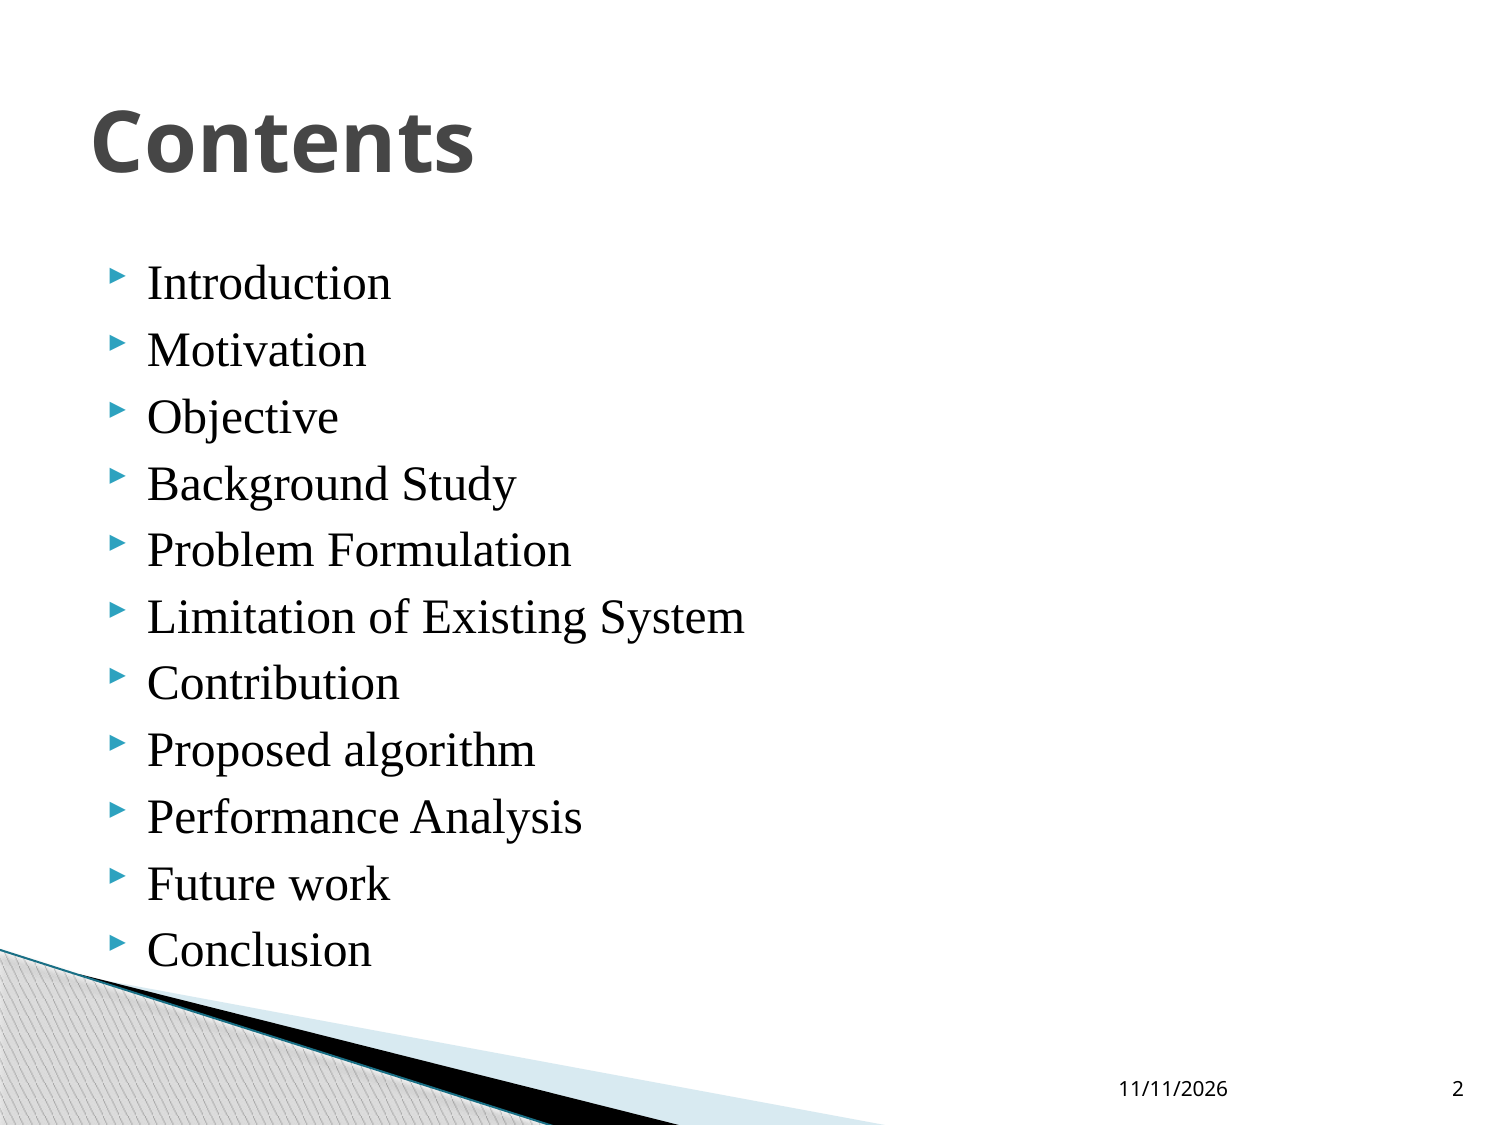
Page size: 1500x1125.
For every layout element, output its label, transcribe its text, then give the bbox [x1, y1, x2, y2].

slide_number 2 [1419, 1051, 1479, 1112]
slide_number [1103, 1051, 1419, 1112]
list Introduction Motivation Objective Background Study Problem Formulation Limitation of Existing System Contribution Proposed algorithm Performance Analysis Future work Conclusion [75, 243, 1425, 986]
title Contents [75, 45, 1425, 233]
